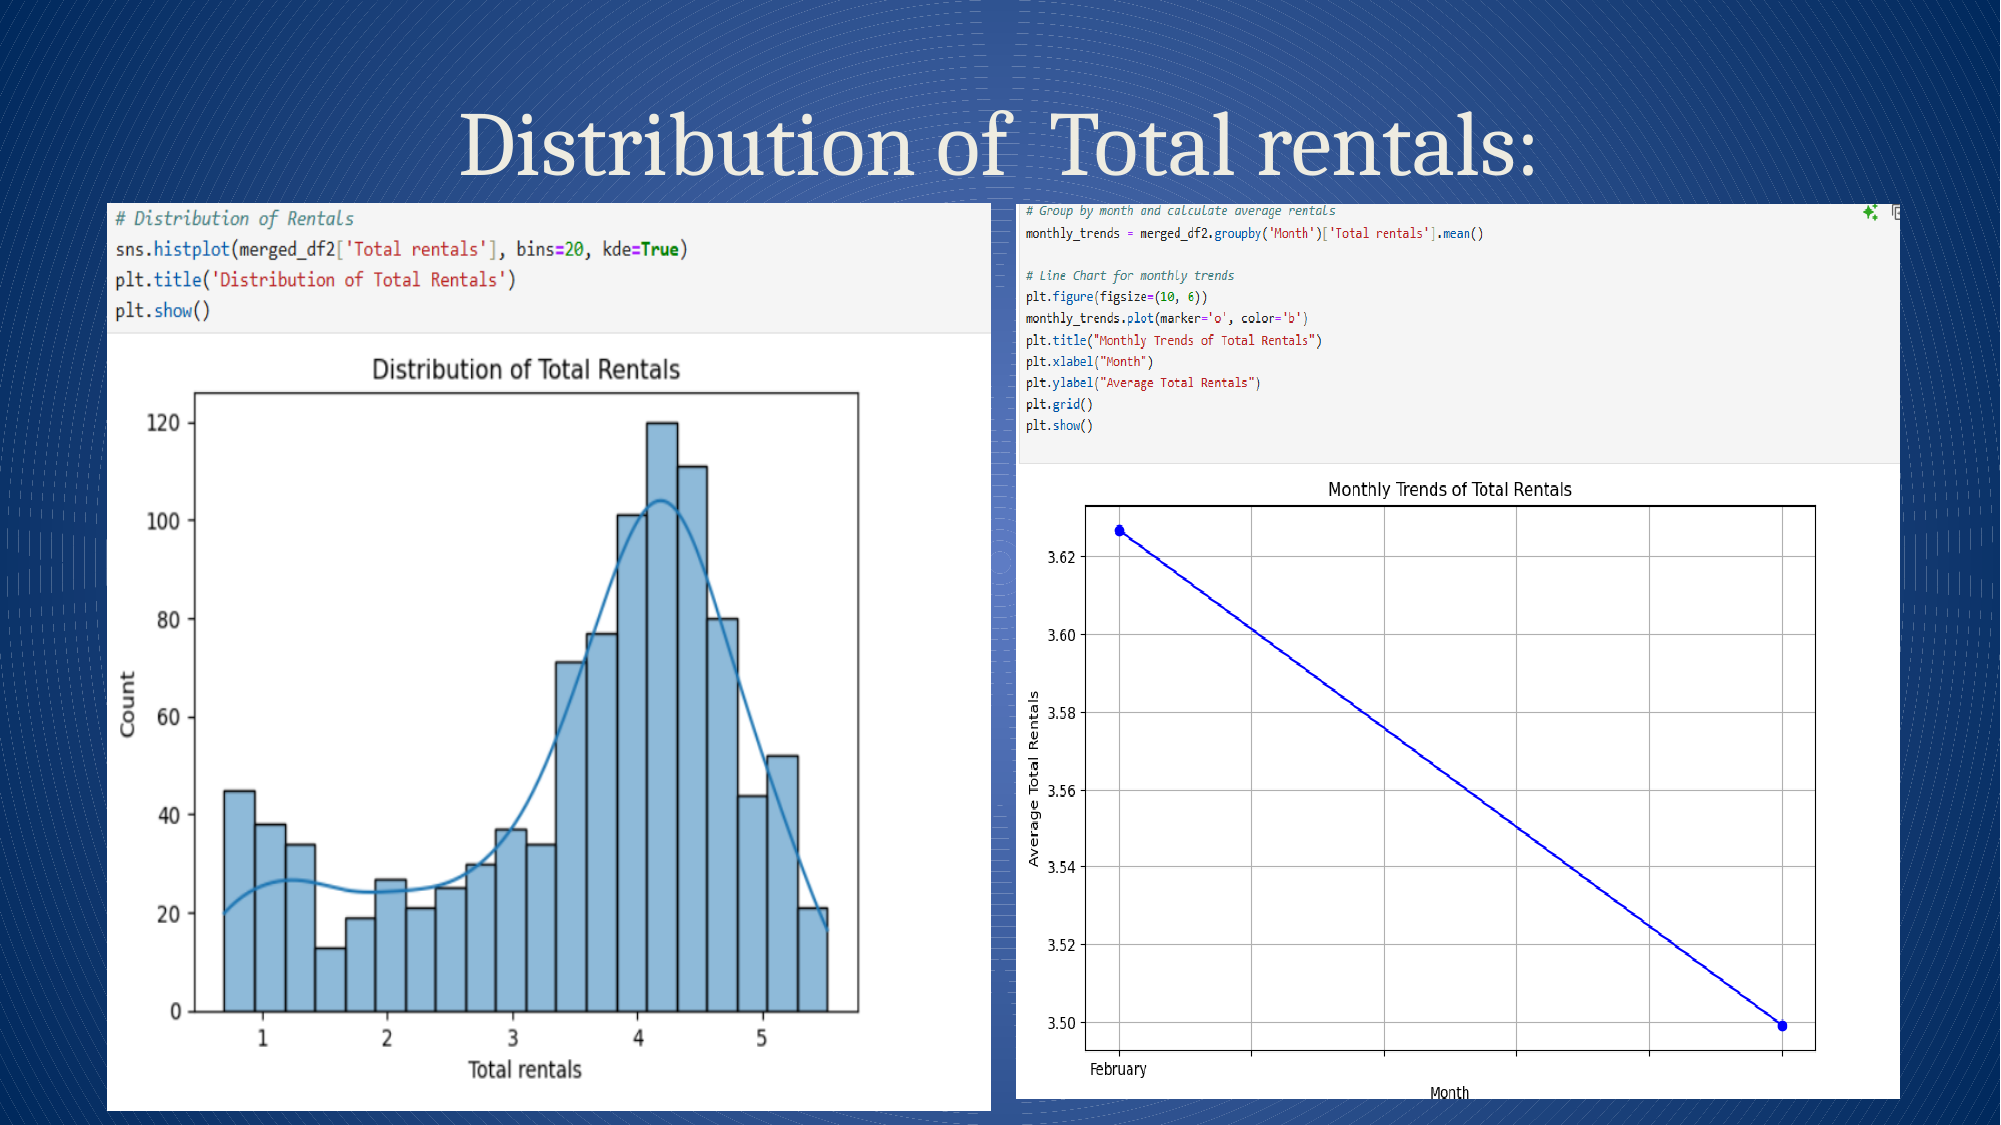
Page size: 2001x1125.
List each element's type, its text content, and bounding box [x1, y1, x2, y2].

title Distribution of Total rentals: [99, 45, 1900, 233]
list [1016, 204, 1901, 1100]
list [107, 203, 991, 1111]
